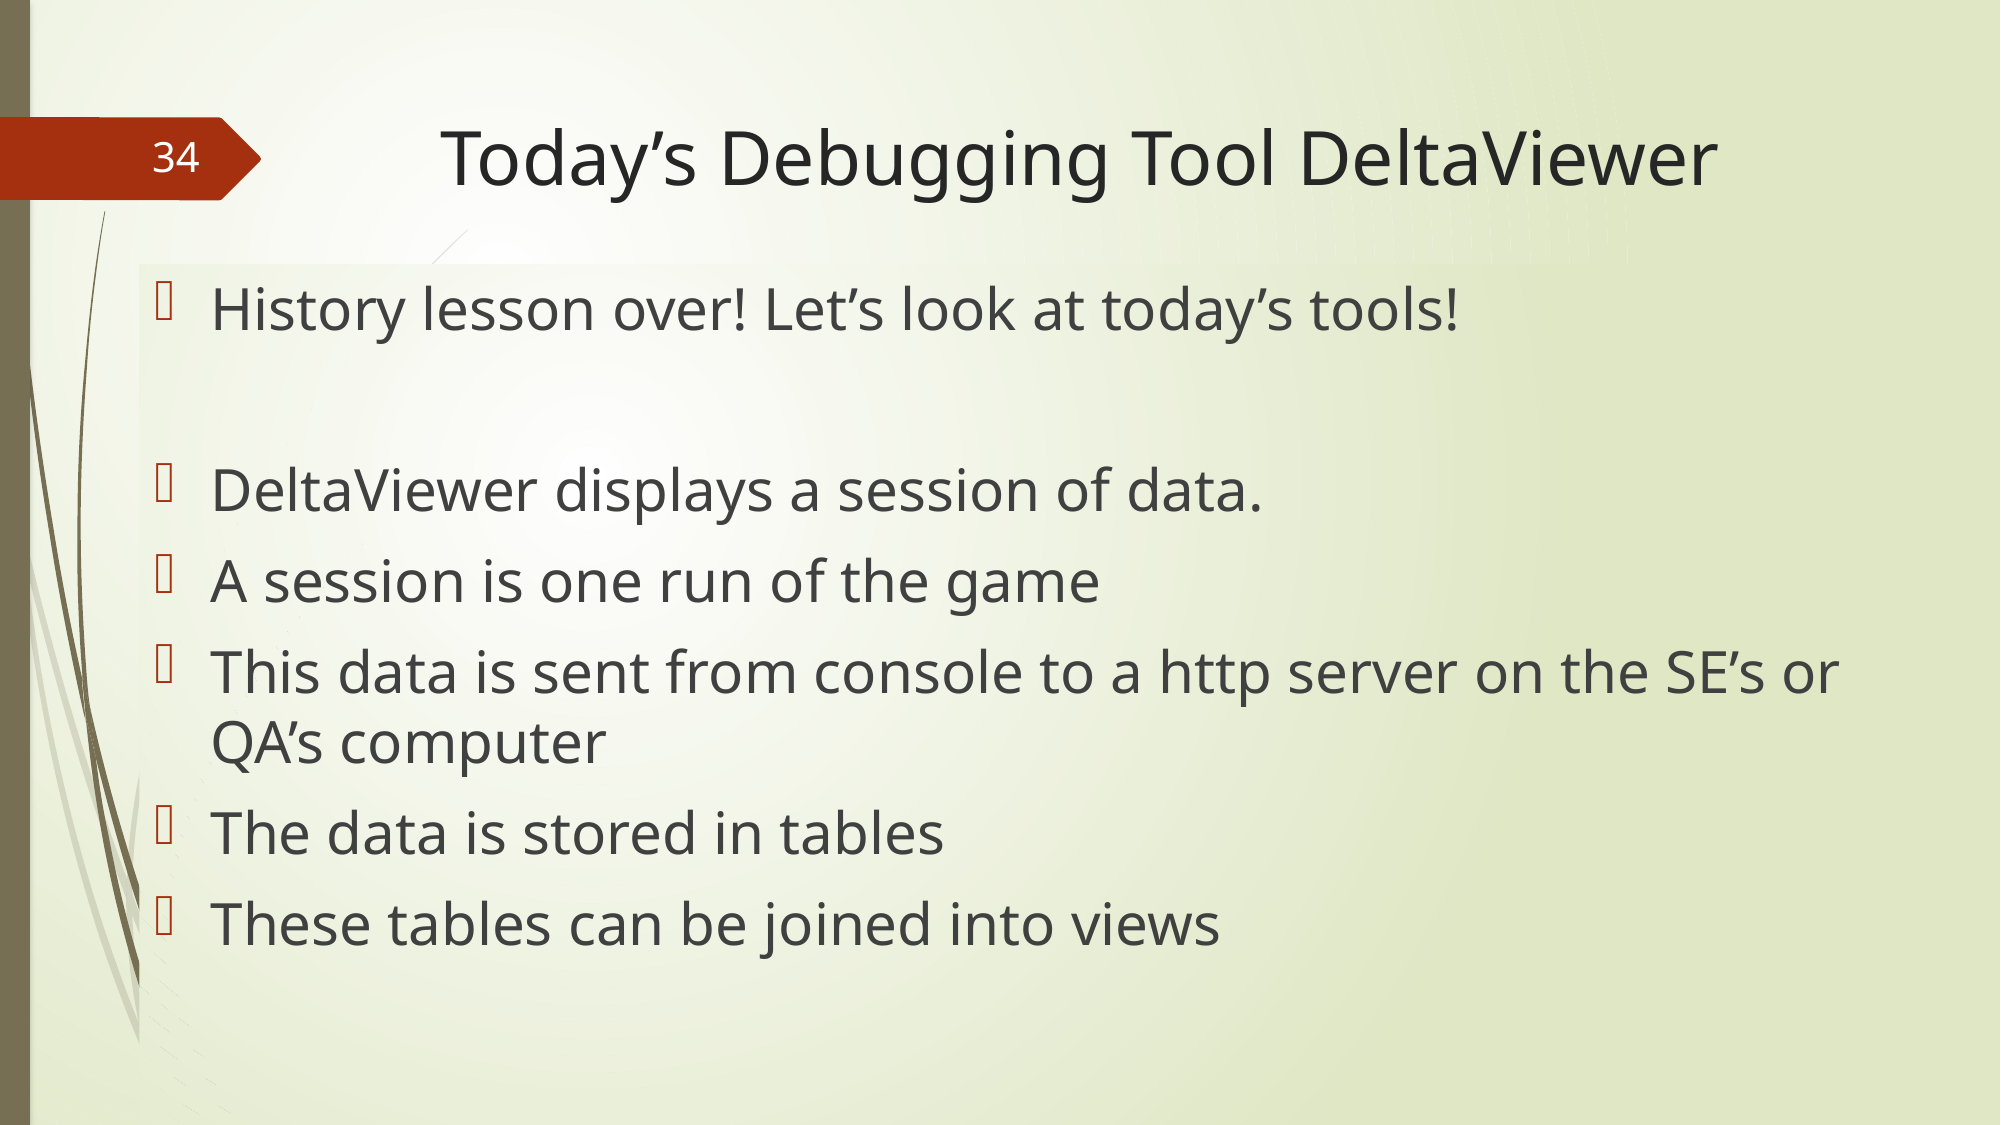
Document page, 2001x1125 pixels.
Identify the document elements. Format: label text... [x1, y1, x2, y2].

list History lesson over! Let’s look at today’s tools! DeltaViewer displays a session of data. A session is one run of the game This data is sent from console to a http server on the SE’s or QA’s computer The data is stored in tables These tables can be joined into views [139, 264, 1946, 1125]
slide_number 34 [87, 129, 216, 190]
title Today’s Debugging Tool DeltaViewer [425, 102, 1888, 264]
